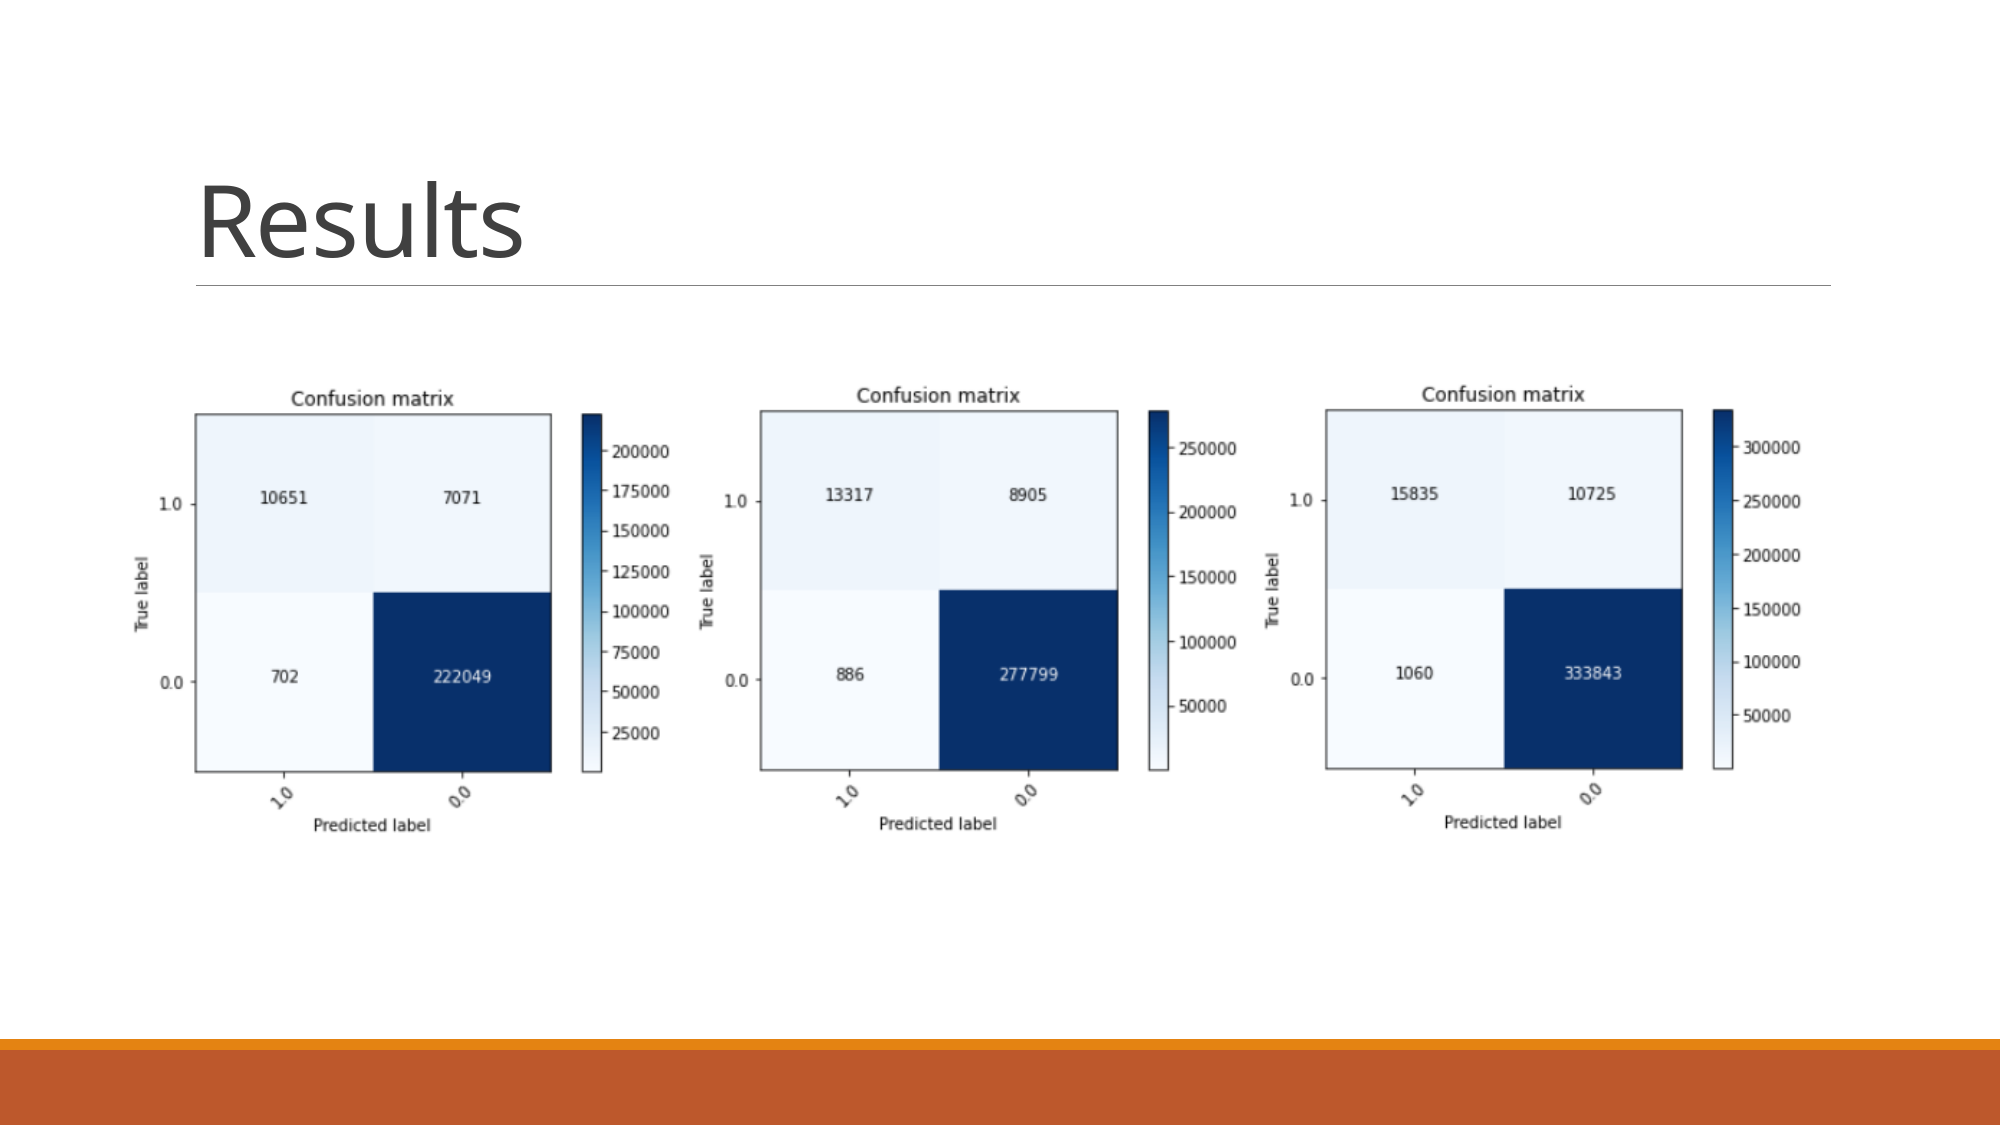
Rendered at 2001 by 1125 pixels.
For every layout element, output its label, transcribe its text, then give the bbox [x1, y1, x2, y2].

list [117, 379, 678, 848]
picture [678, 379, 1818, 848]
title Results [180, 47, 1830, 285]
